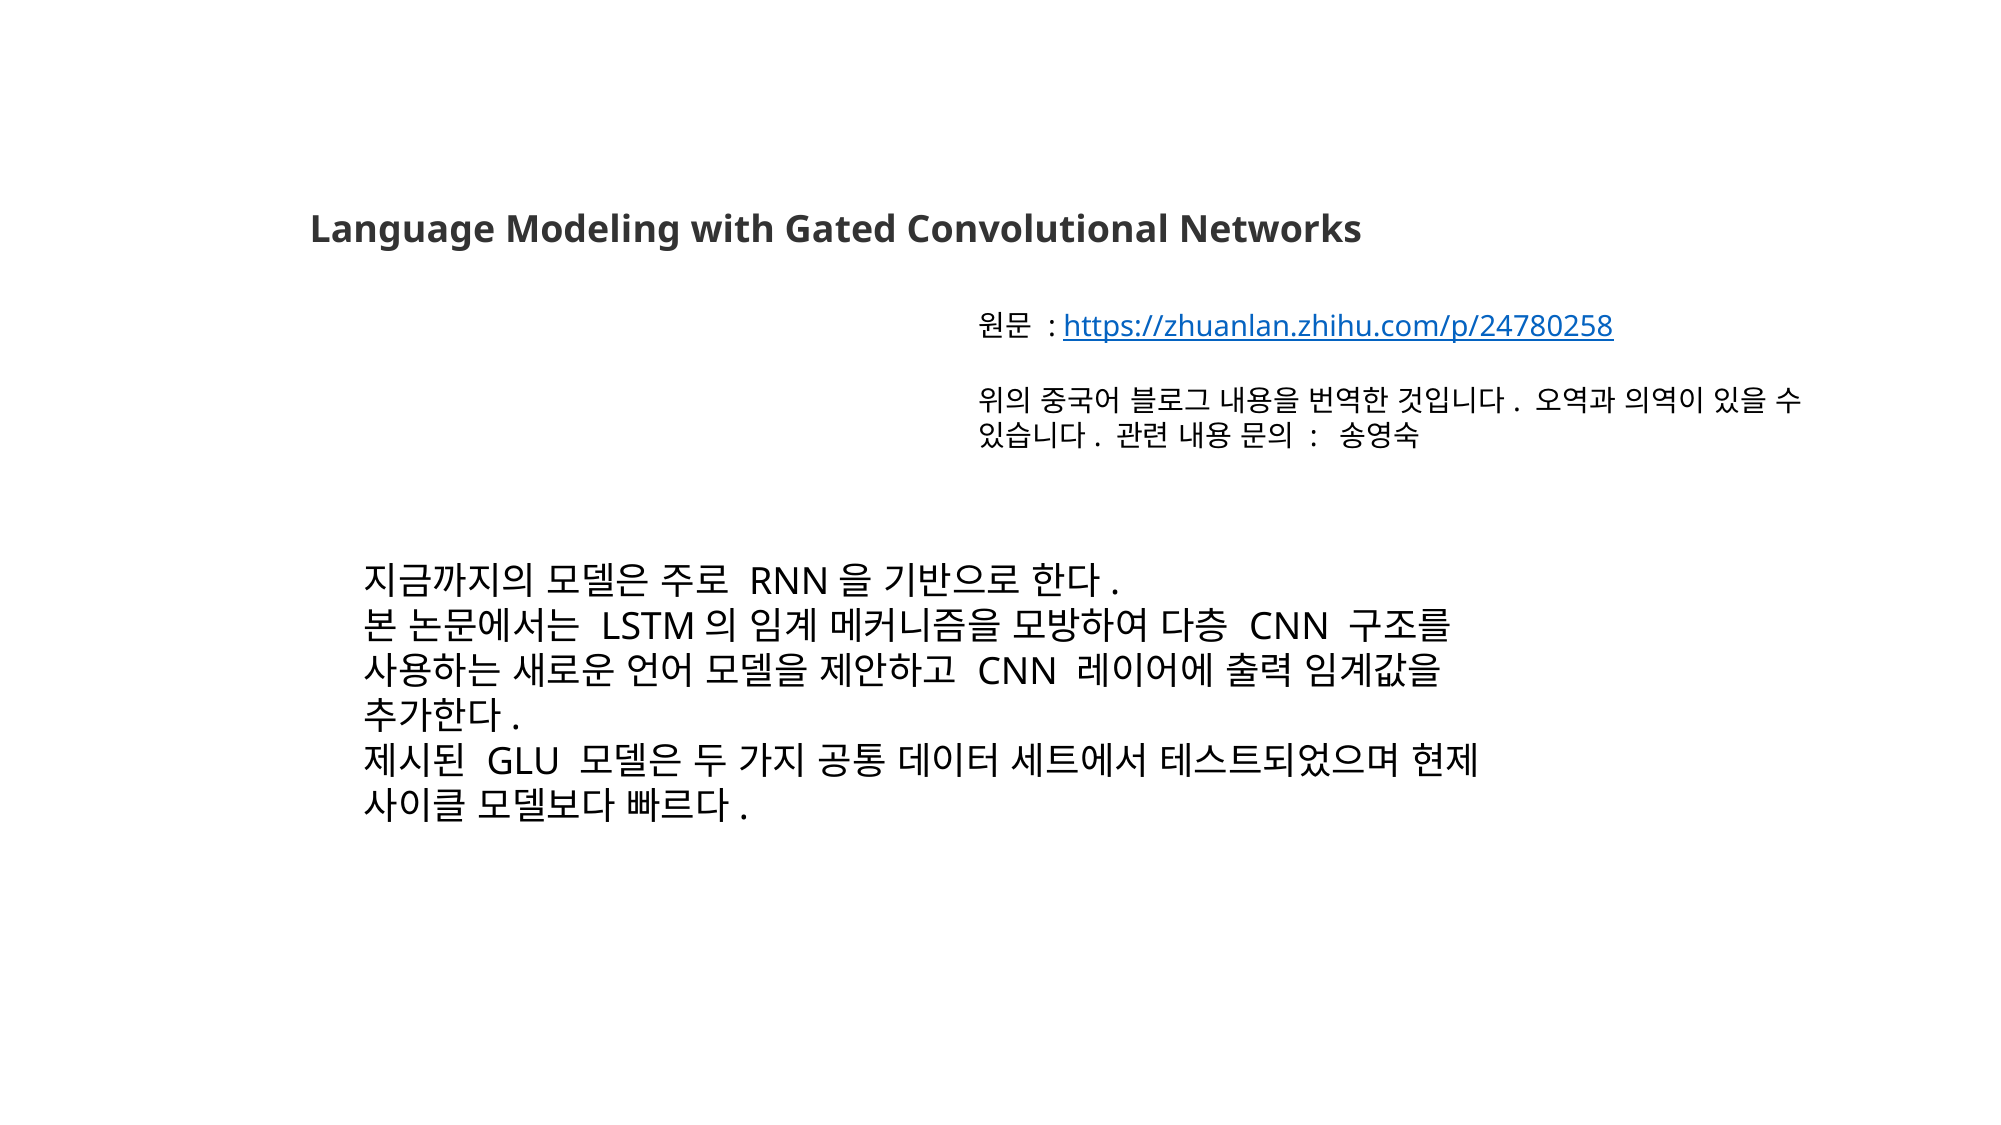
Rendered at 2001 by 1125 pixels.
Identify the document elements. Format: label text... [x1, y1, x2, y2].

text_box Language Modeling with Gated Convolutional Networks [294, 198, 1500, 258]
text_box 원문 : https://zhuanlan.zhihu.com/p/24780258 위의 중국어 블로그 내용을 번역한 것입니다. 오역과 의역이 있을 수 있습니다. 관련 내용 문의 : 송영숙 [964, 299, 1876, 460]
text_box 지금까지의 모델은 주로 RNN을 기반으로 한다. 본 논문에서는 LSTM의 임계 메커니즘을 모방하여 다층 CNN 구조를 사용하는 새로운 언어 모델을 제안하고 CNN 레이어에 출력 임계값을 추가한다. 제시된 GLU 모델은 두 가지 공통 데이터 세트에서 테스트되었으며 현제 사이클 모델보다 빠르다. [349, 550, 1579, 835]
